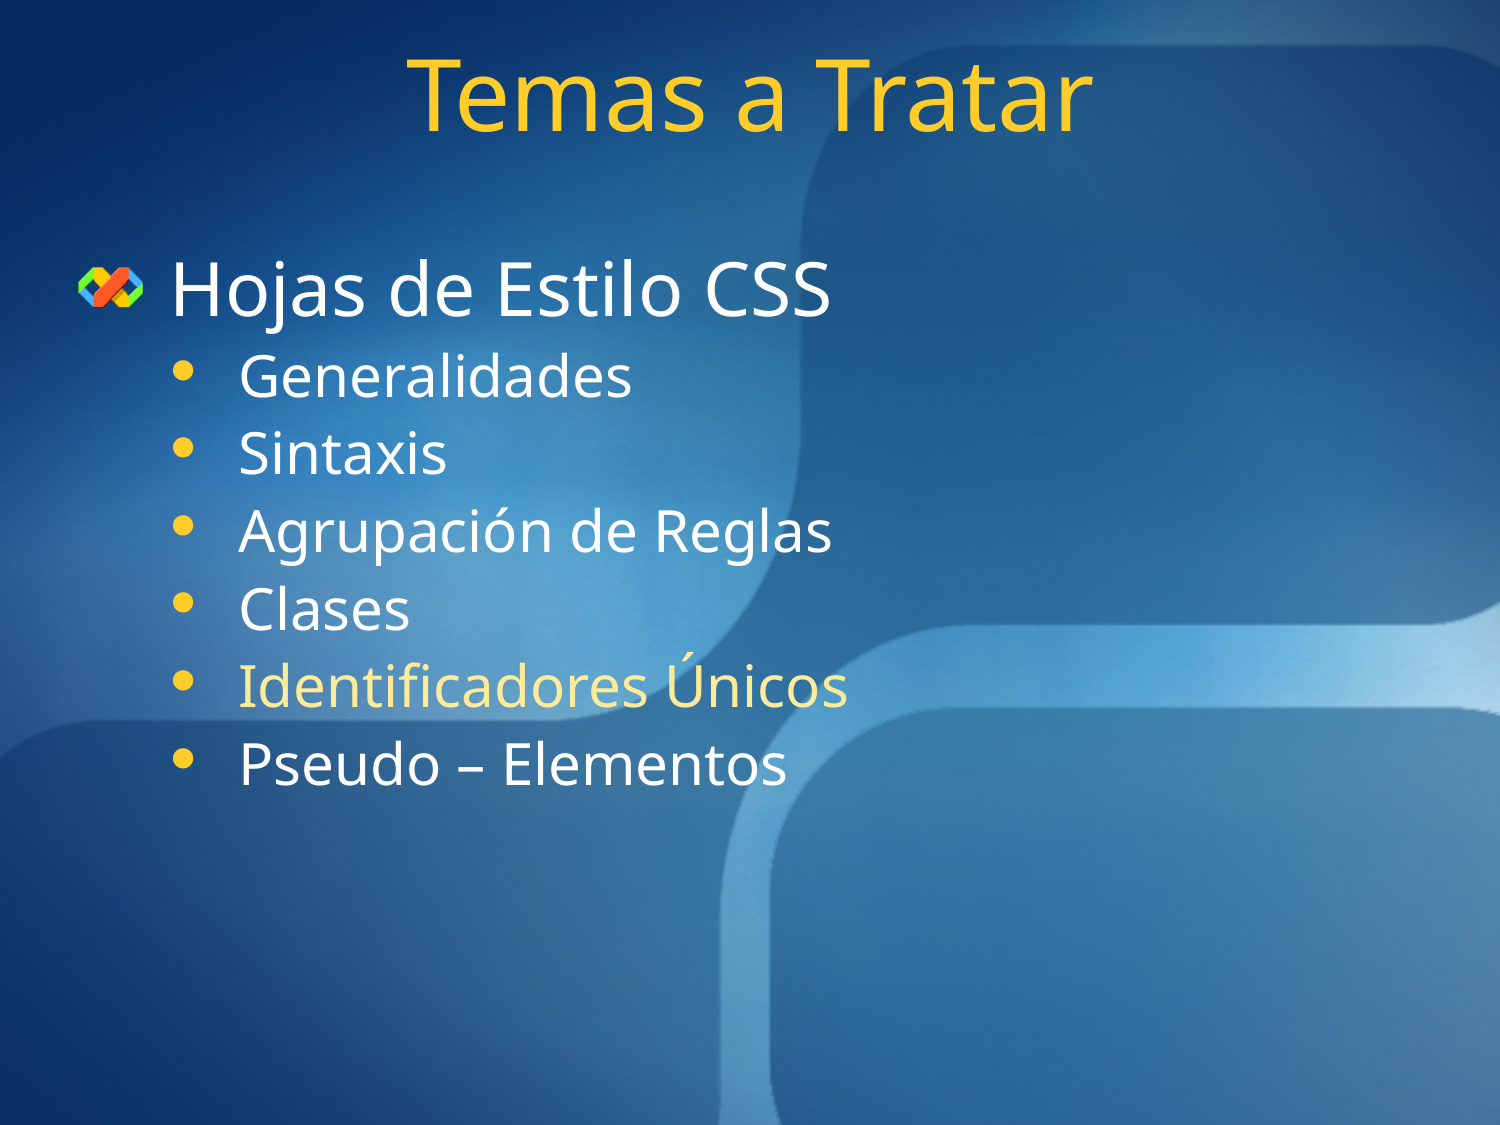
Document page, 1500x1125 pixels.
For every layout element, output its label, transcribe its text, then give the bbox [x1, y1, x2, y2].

picture [0, 0, 1500, 1125]
list Hojas de Estilo CSS Generalidades Sintaxis Agrupación de Reglas Clases Identificadores Únicos Pseudo – Elementos [62, 243, 1443, 829]
title Temas a Tratar [62, 37, 1440, 161]
